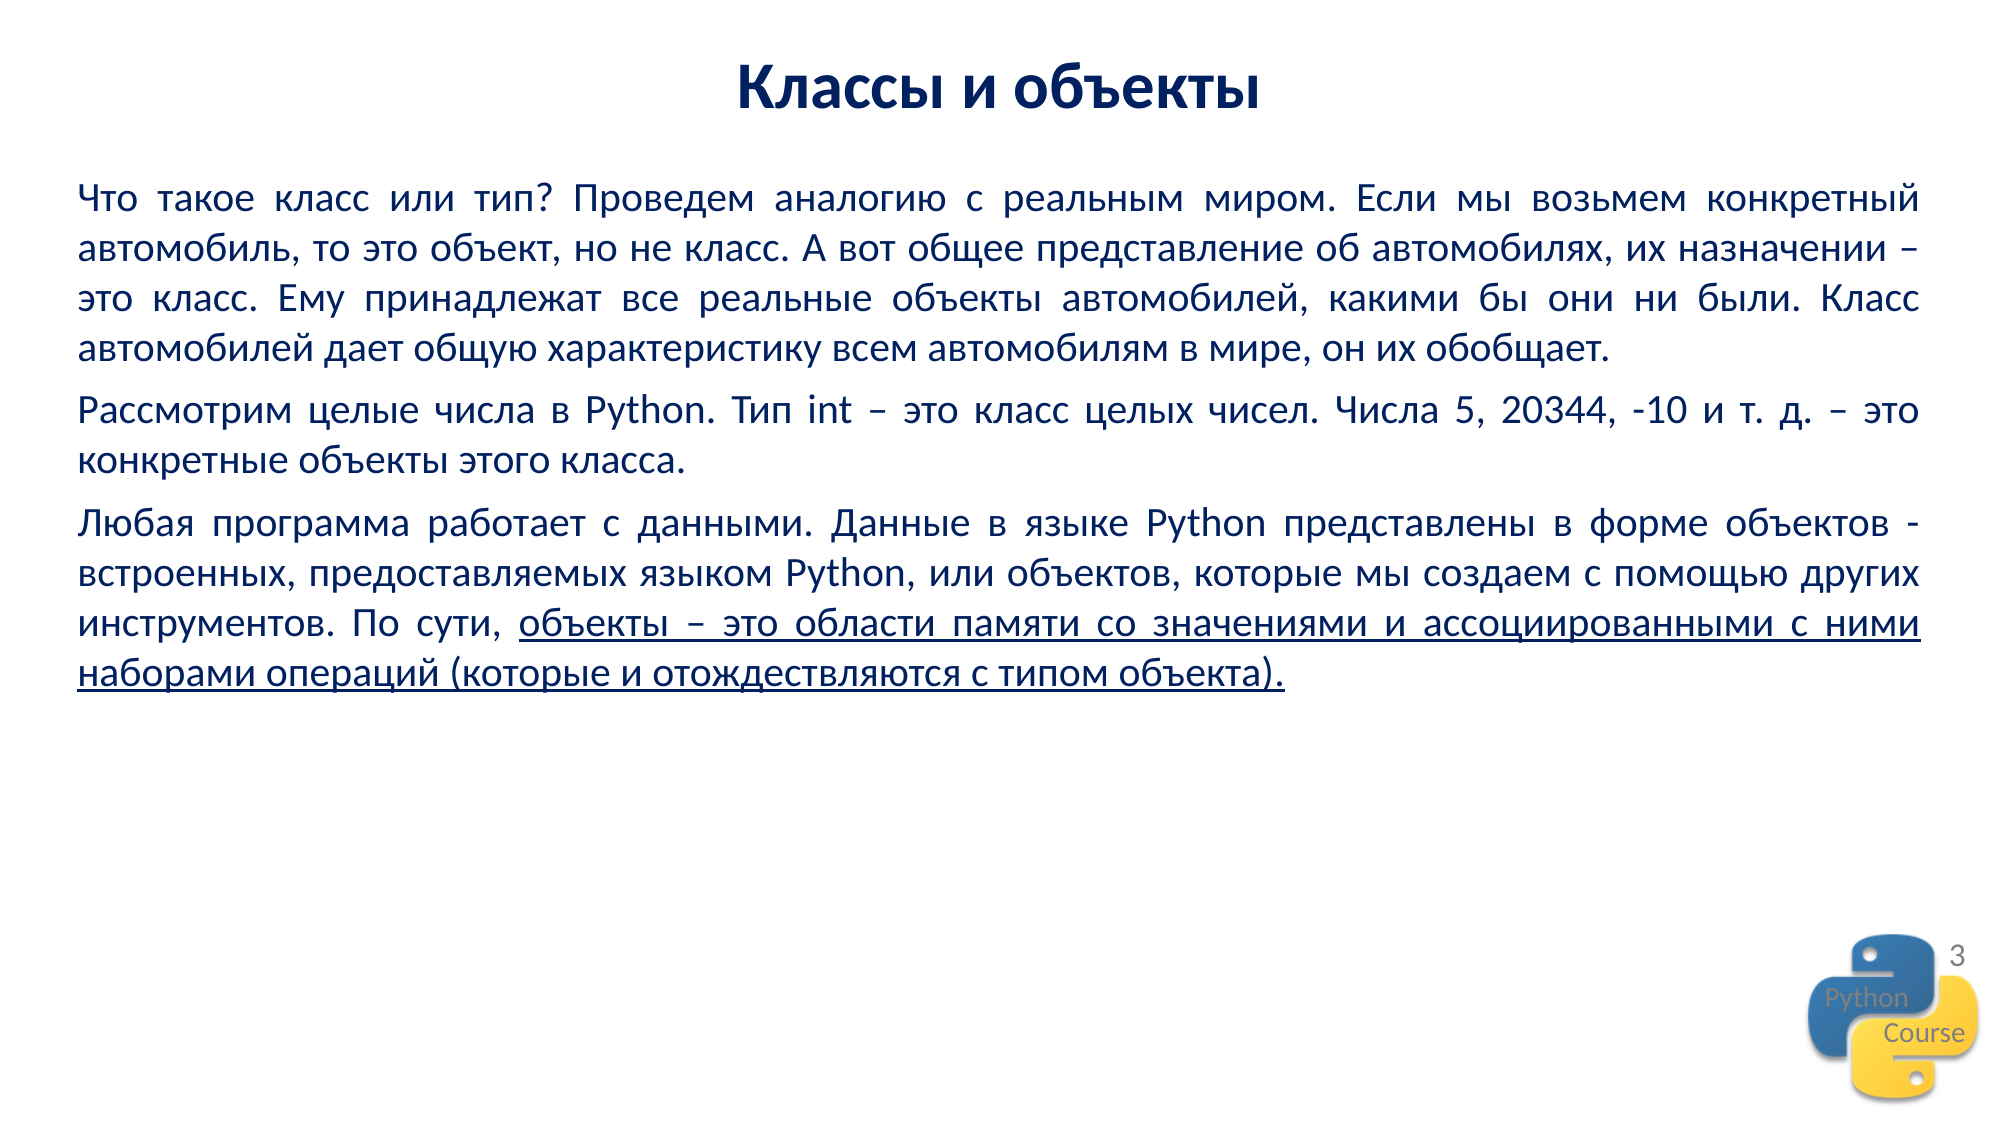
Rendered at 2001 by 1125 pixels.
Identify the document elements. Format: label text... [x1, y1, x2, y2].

title Классы и объекты [0, 34, 2000, 149]
text_box Что такое класс или тип? Проведем аналогию с реальным миром. Если мы возьмем конкретный автомобиль, то это объект, но не класс. А вот общее представление об автомобилях, их назначении – это класс. Ему принадлежат все реальные объекты автомобилей, какими бы они ни были. Класс автомобилей дает общую характеристику всем автомобилям в мире, он их обобщает. Рассмотрим целые числа в Python. Тип int – это класс целых чисел. Числа 5, 20344, -10 и т. д. – это конкретные объекты этого класса. Любая программа работает с данными. Данные в языке Python представлены в форме объектов - встроенных, предоставляемых языком Python, или объектов, которые мы создаем с помощью других инструментов. По сути, объекты – это области памяти со значениями и ассоциированными с ними наборами операций (которые и отождествляются с типом объекта). [62, 162, 1936, 1097]
picture [1801, 932, 1985, 1110]
